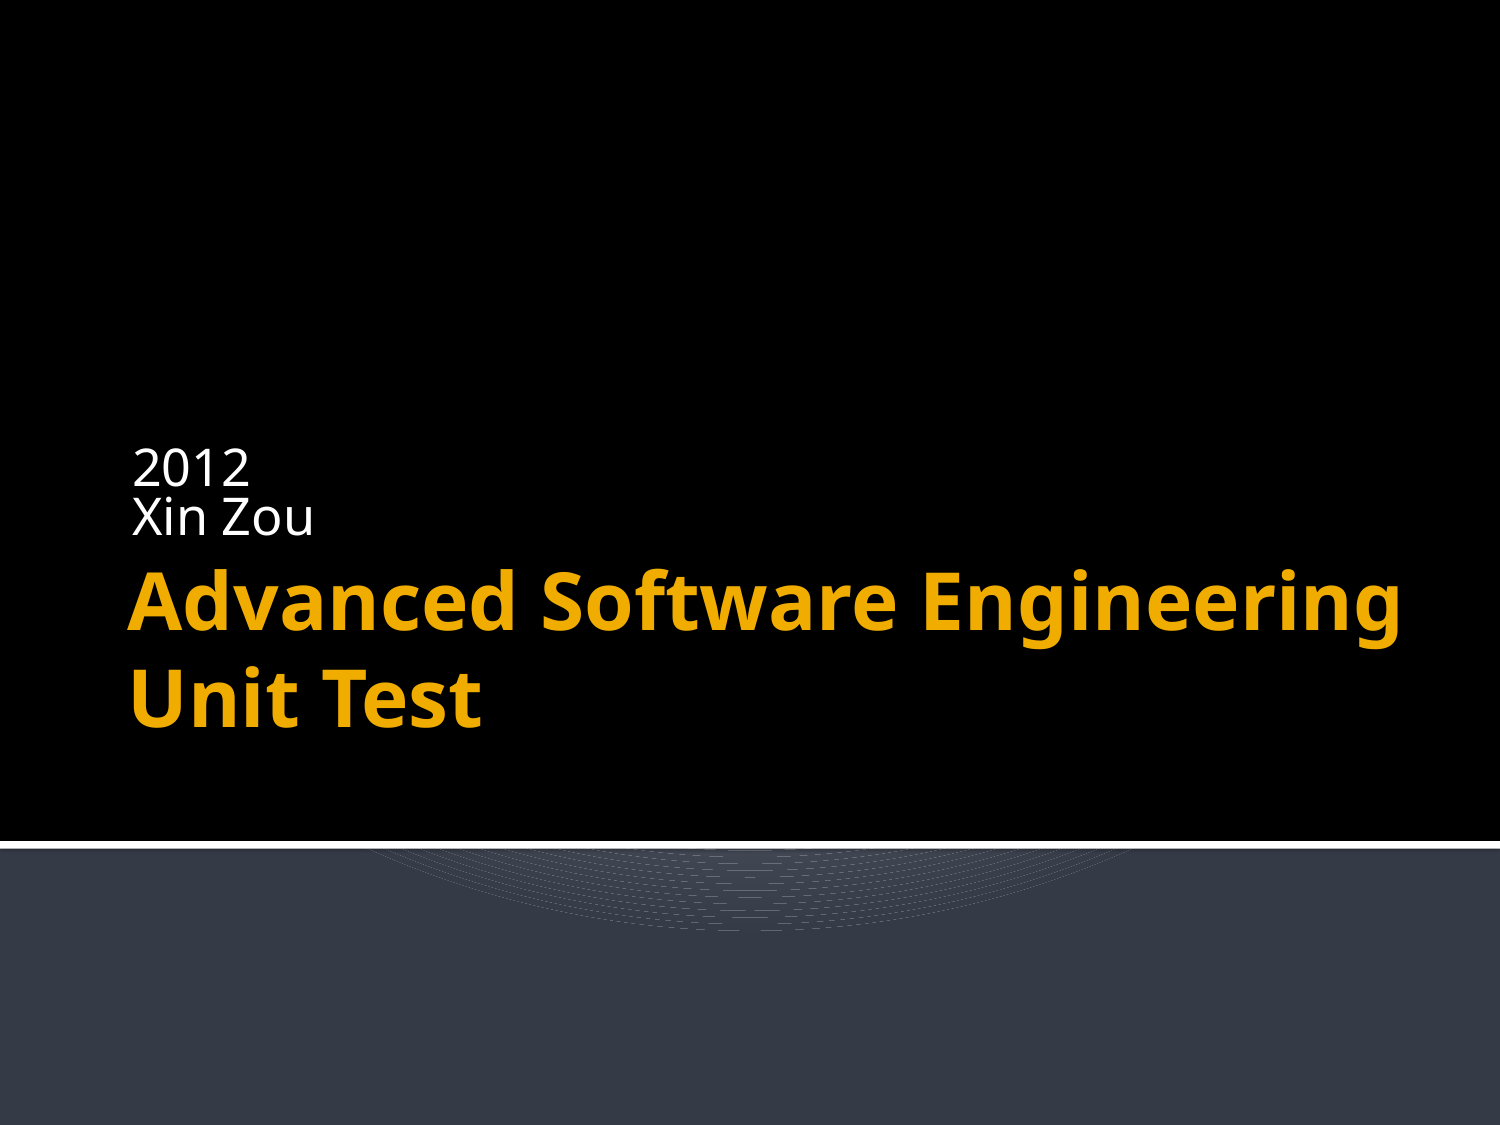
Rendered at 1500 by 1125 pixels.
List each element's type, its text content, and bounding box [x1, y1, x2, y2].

subtitle 2012 Xin Zou [112, 299, 1438, 546]
title Advanced Software Engineering Unit Test [112, 550, 1438, 825]
